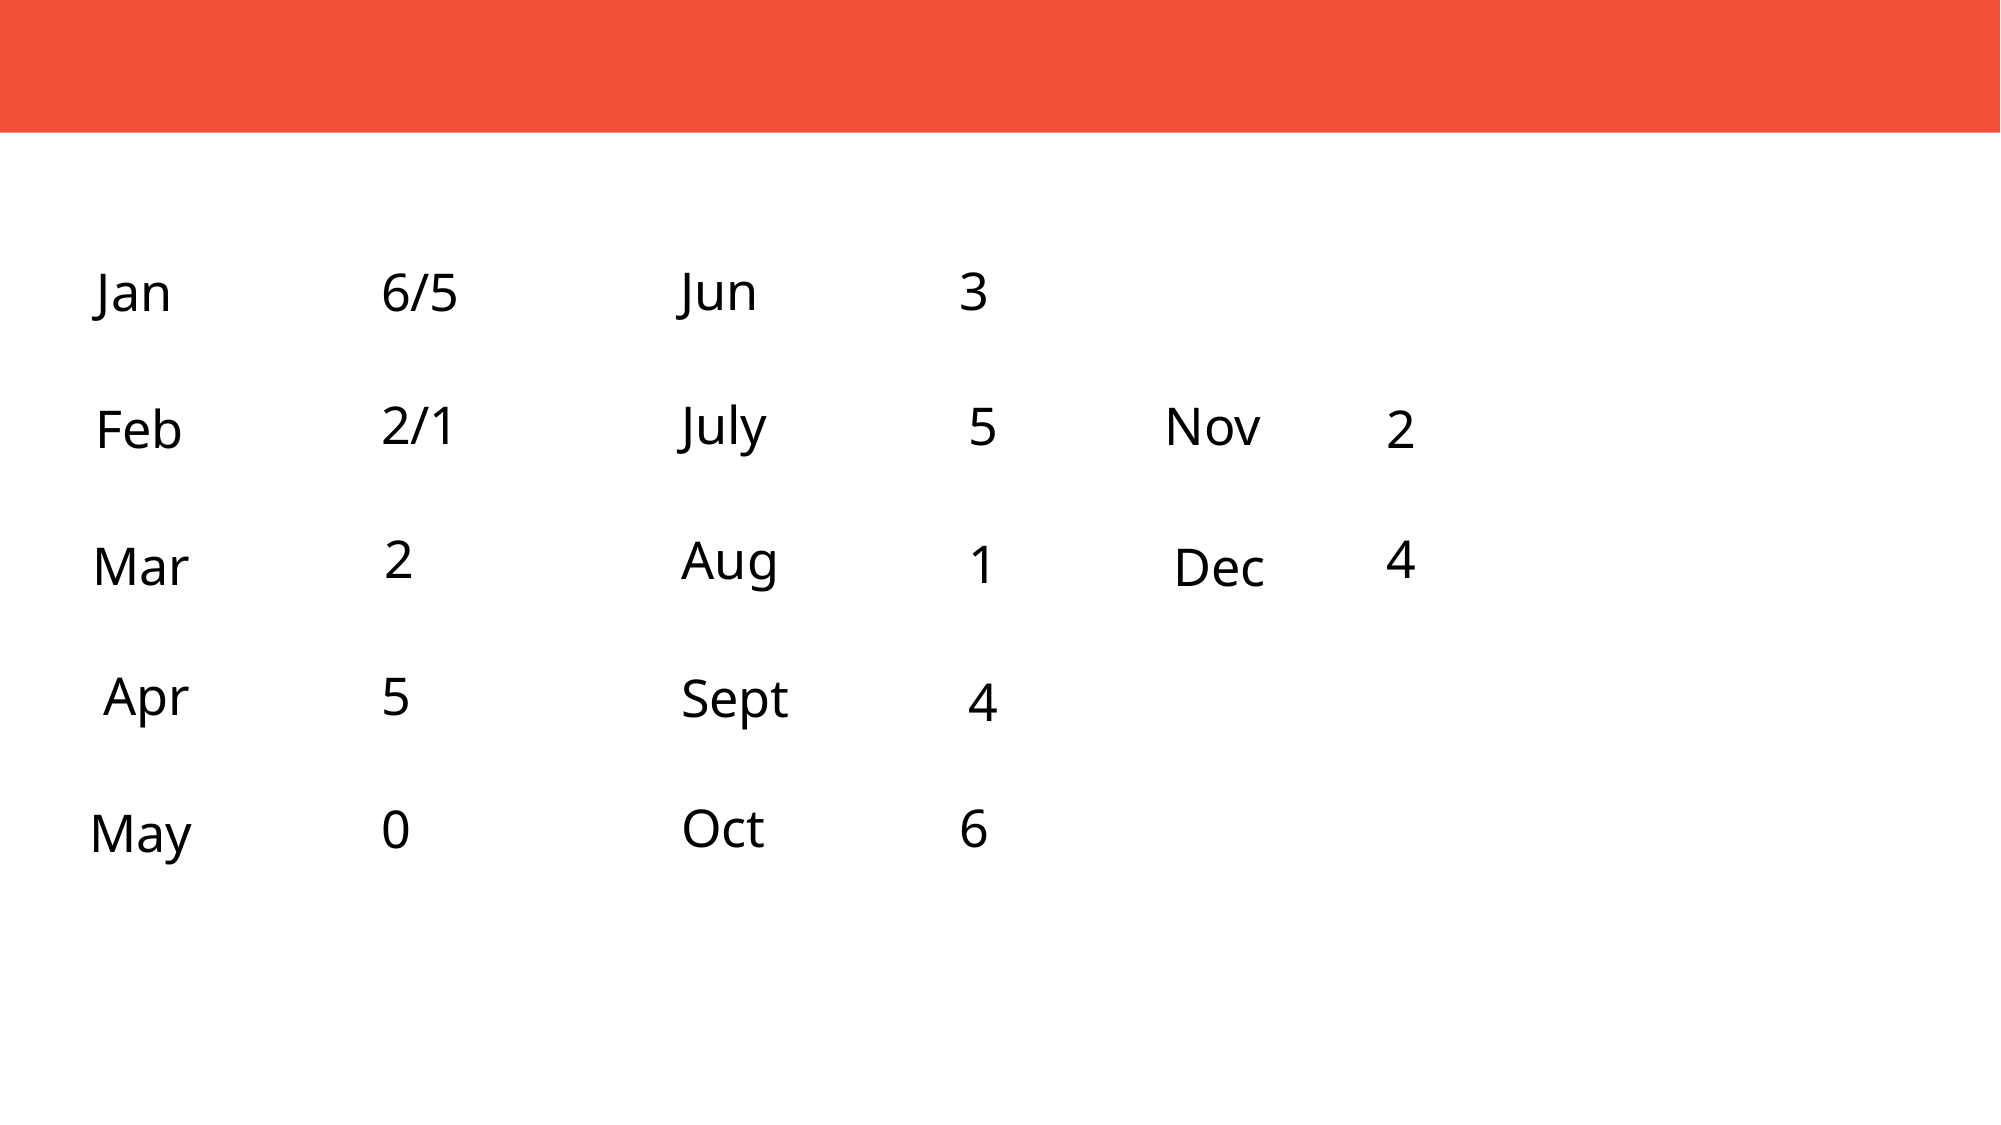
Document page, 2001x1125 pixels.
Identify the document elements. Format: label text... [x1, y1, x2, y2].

text_box 2 [369, 518, 576, 597]
text_box 5 [953, 386, 1149, 464]
text_box 5 [366, 656, 572, 734]
text_box Aug [666, 520, 795, 598]
text_box 0 [366, 789, 572, 867]
text_box 4 [1371, 518, 1577, 597]
text_box [0, 0, 2000, 135]
text_box 2 [1371, 389, 1577, 467]
text_box 2/1 [366, 385, 572, 463]
text_box Jan [82, 252, 188, 330]
text_box 6/5 [366, 252, 572, 330]
text_box July [666, 384, 783, 462]
text_box Feb [80, 389, 199, 467]
text_box Mar [77, 526, 205, 604]
text_box Apr [88, 656, 206, 734]
text_box 1 [953, 524, 1159, 602]
text_box Sept [666, 657, 872, 735]
text_box Dec [1158, 527, 1281, 605]
text_box Oct [666, 787, 872, 866]
text_box 3 [944, 251, 1151, 329]
text_box 6 [944, 787, 1151, 866]
text_box 4 [953, 661, 1159, 739]
text_box Jun [665, 251, 774, 329]
text_box May [74, 793, 208, 871]
text_box Nov [1149, 386, 1276, 464]
